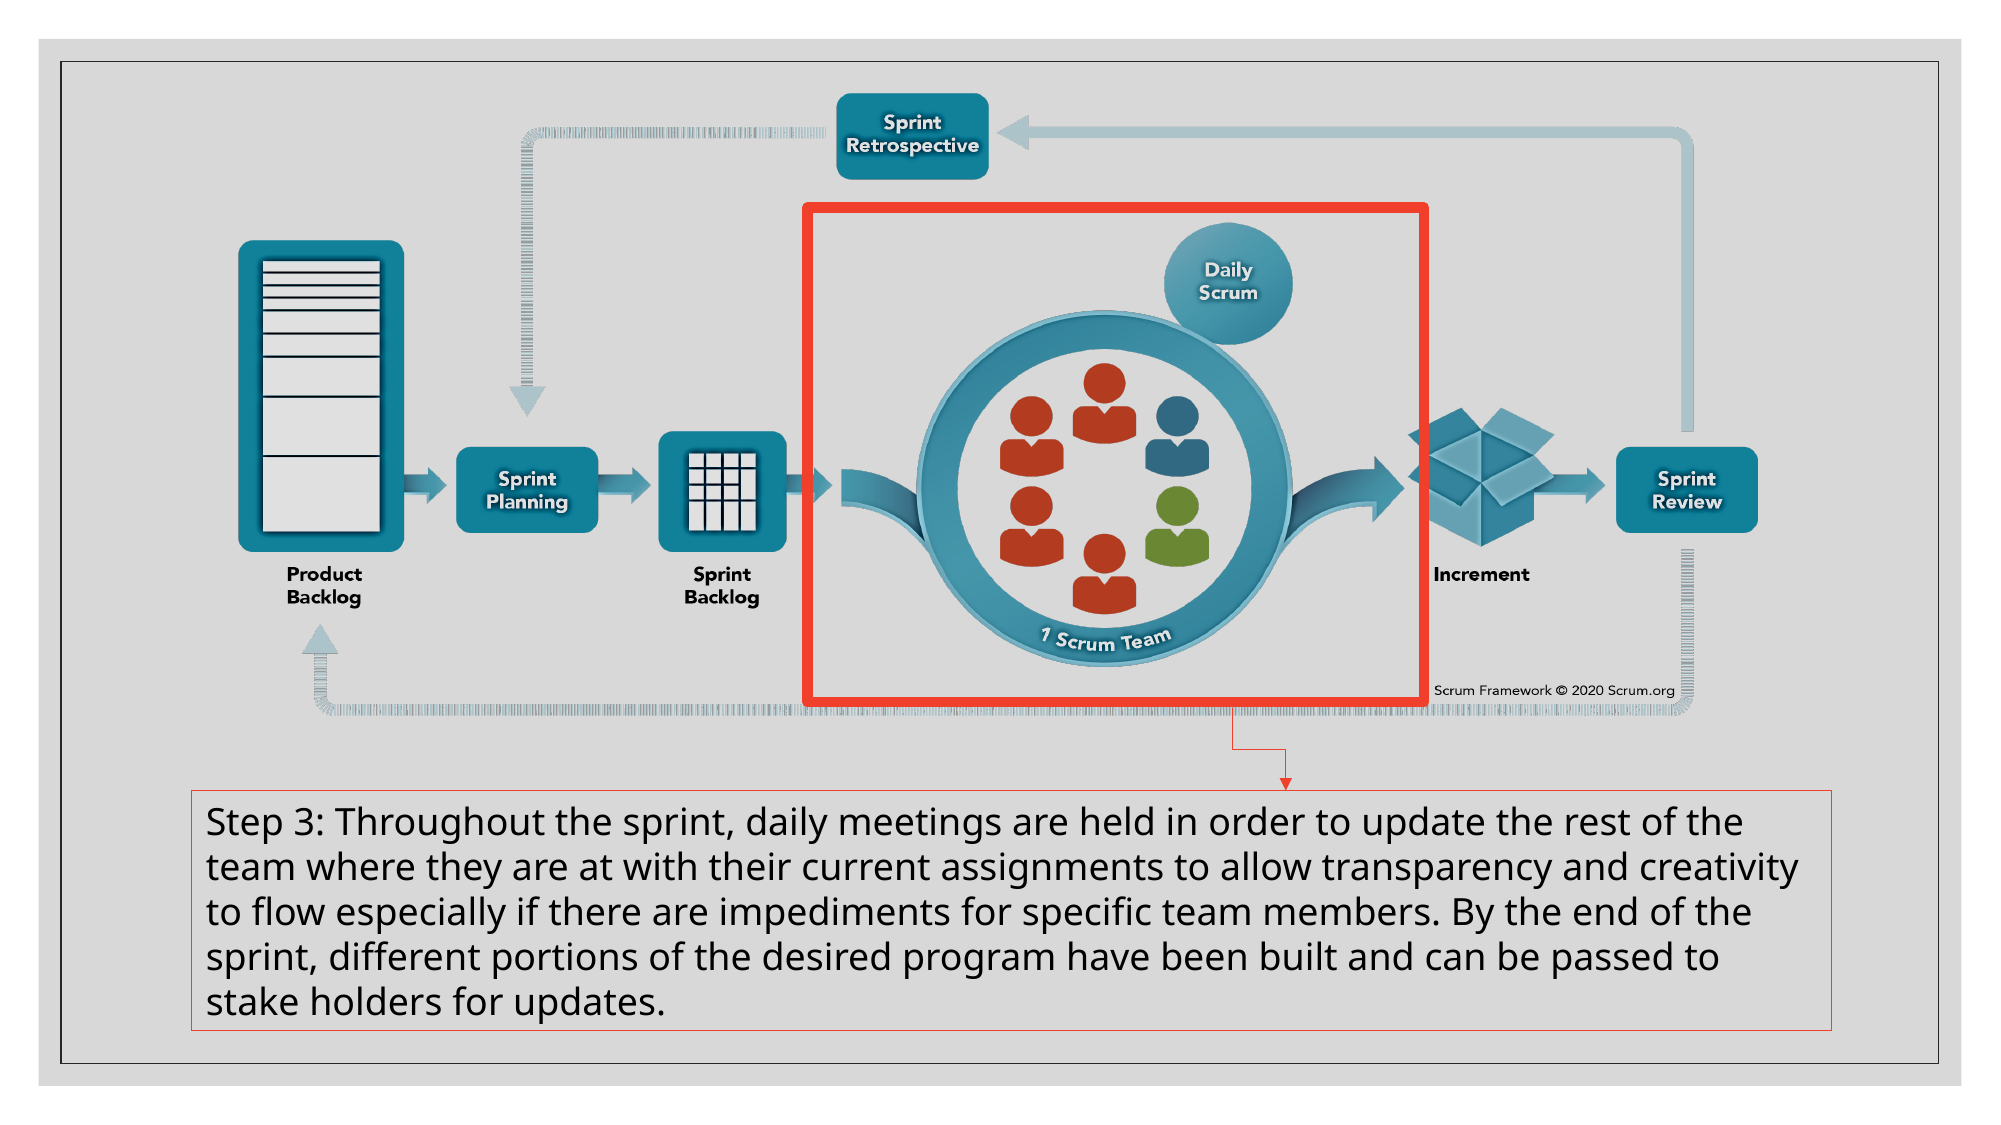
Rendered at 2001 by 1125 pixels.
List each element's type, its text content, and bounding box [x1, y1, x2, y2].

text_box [1218, 722, 1301, 777]
picture [191, 19, 1805, 784]
text_box Step 3: Throughout the sprint, daily meetings are held in order to update the rest of the team where they are at with their current assignments to allow transparency and creativity to flow especially if there are impediments for specific team members. By the end of the sprint, different portions of the desired program have been built and can be passed to stake holders for updates. [191, 790, 1832, 1031]
